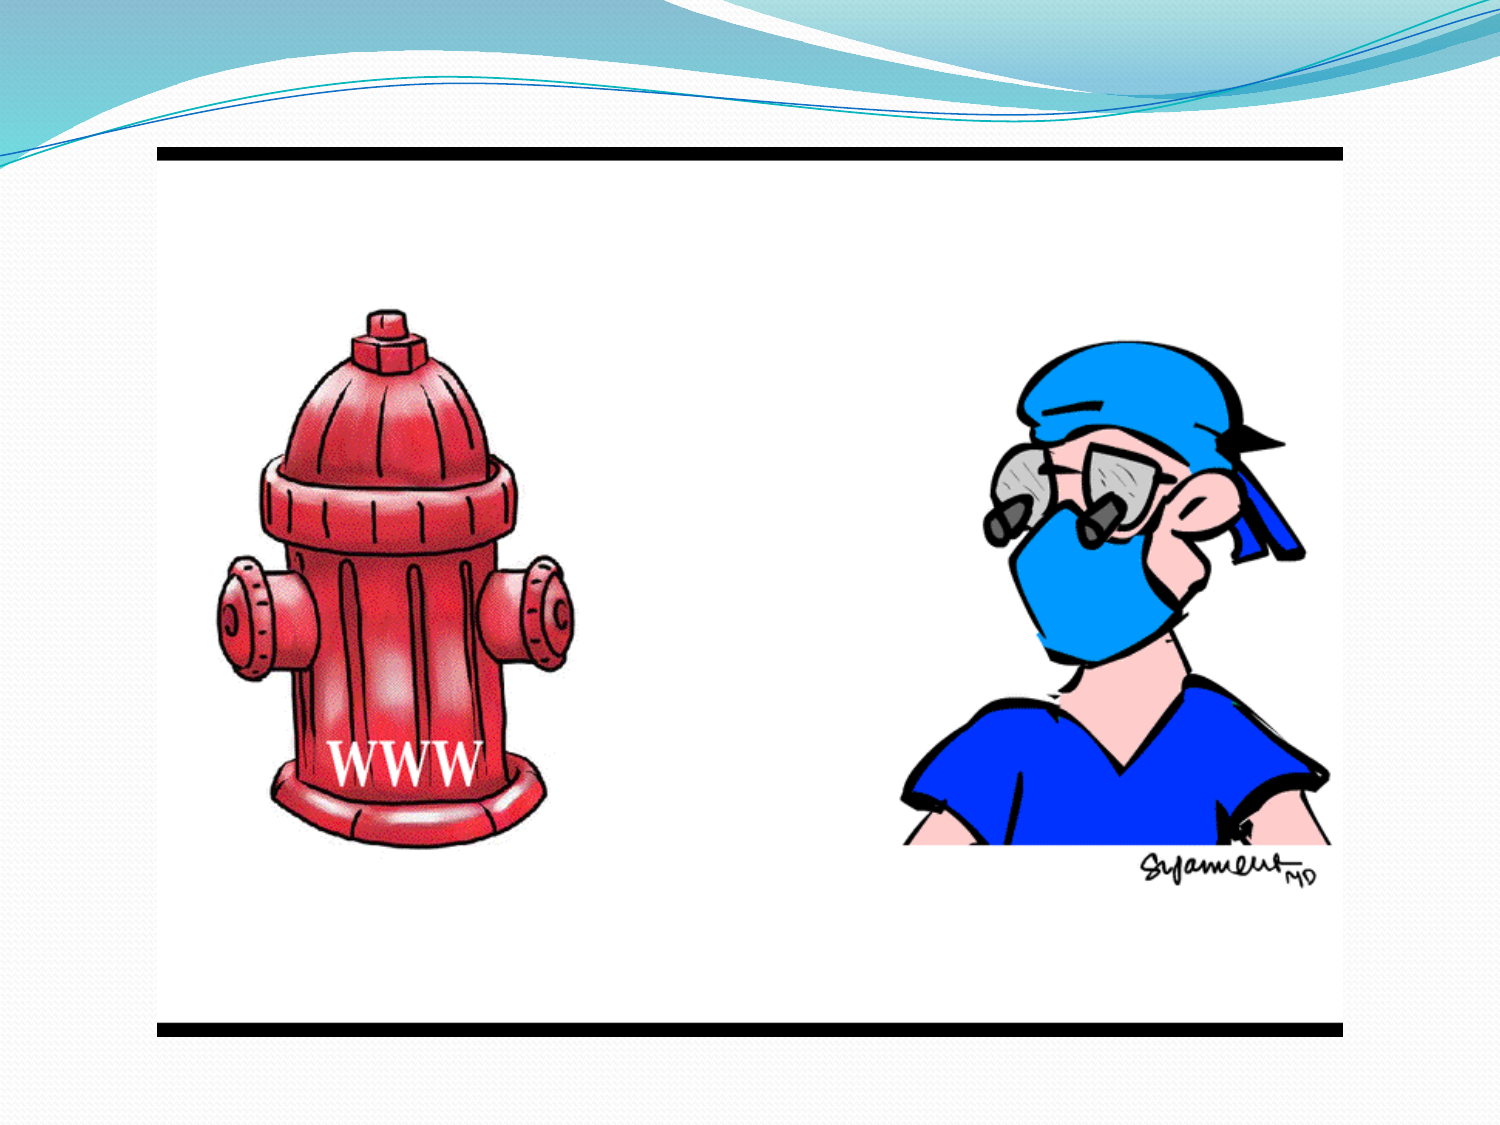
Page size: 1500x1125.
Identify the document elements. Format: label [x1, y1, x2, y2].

list [155, 146, 1344, 1038]
